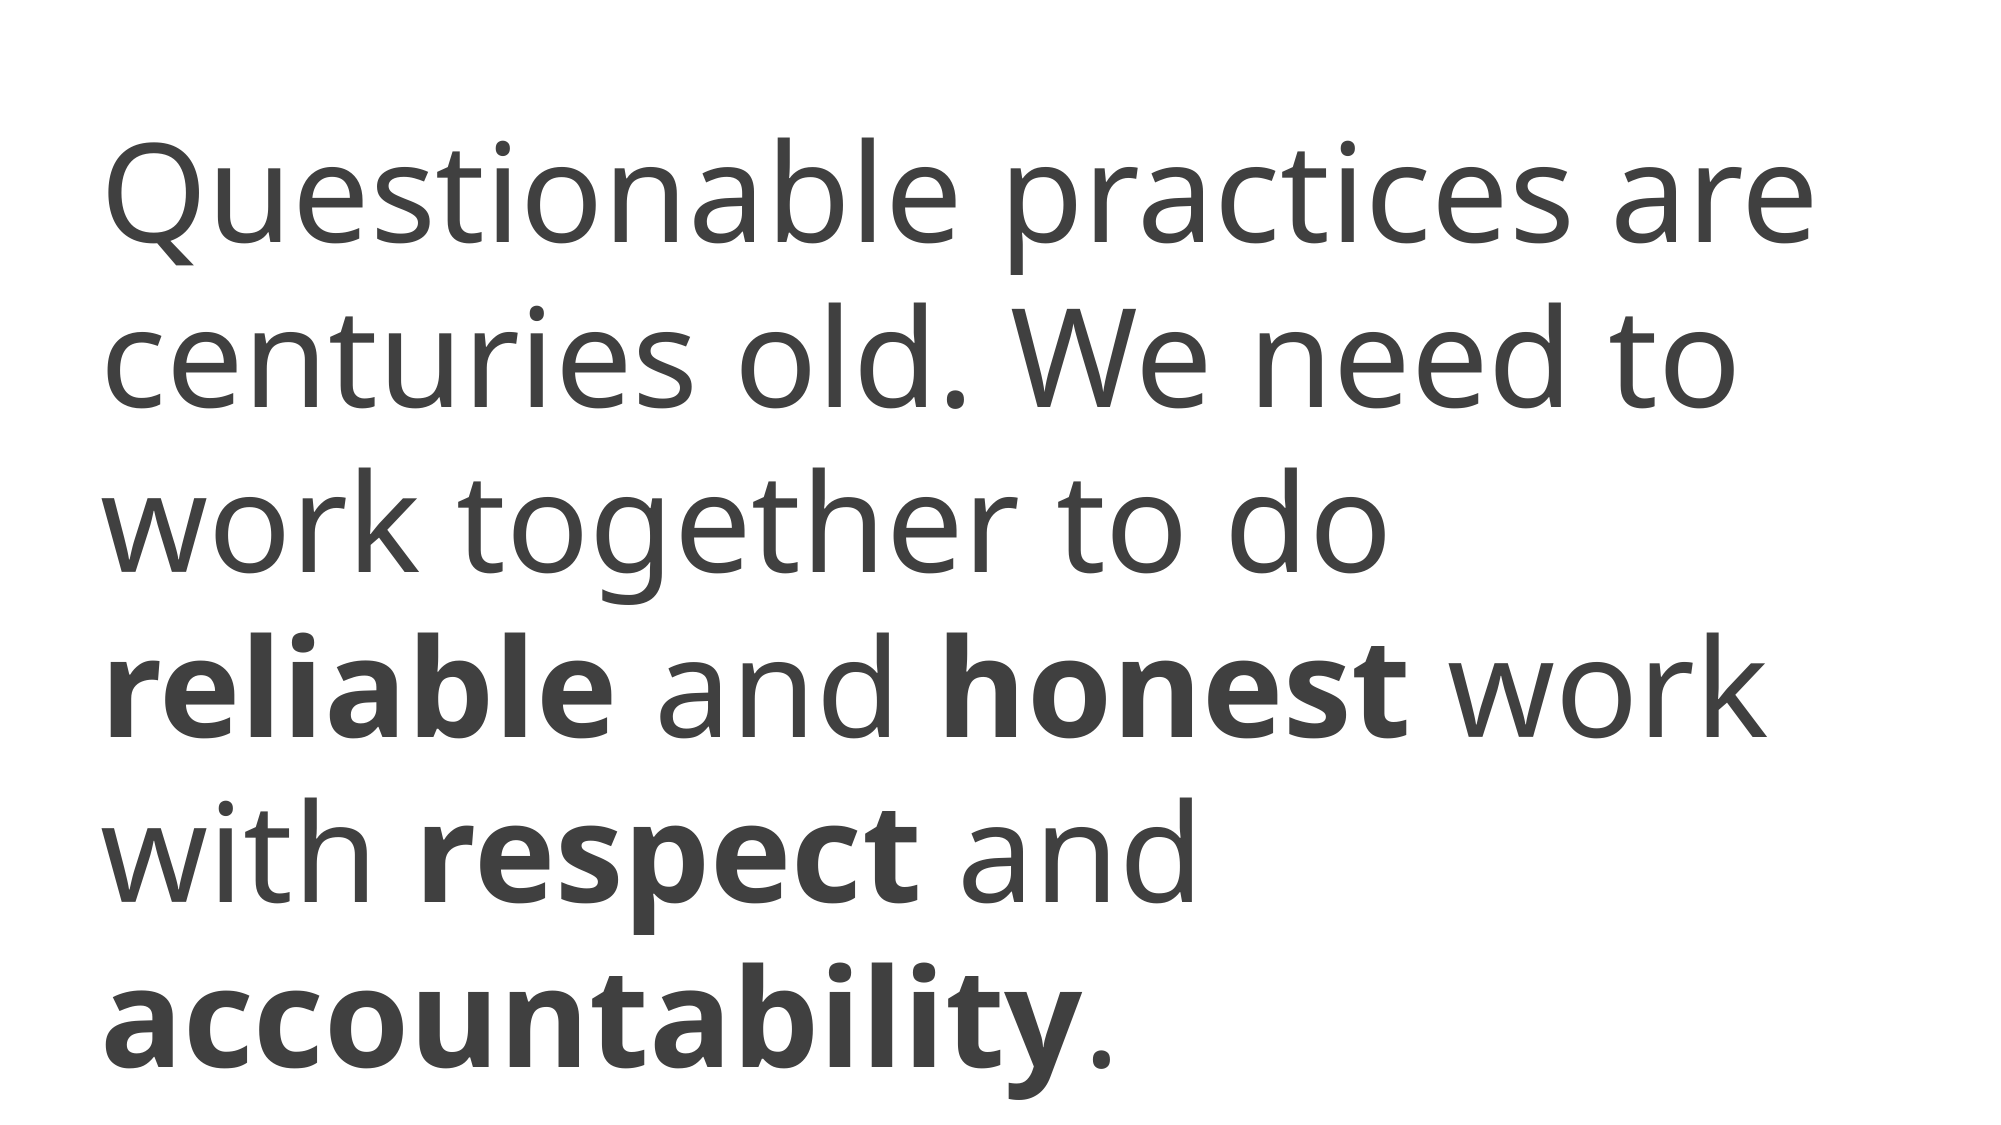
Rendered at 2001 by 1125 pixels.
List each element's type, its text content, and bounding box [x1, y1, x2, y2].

list Questionable practices are centuries old. We need to work together to do reliable and honest work with respect and accountability. [85, 98, 1905, 1049]
